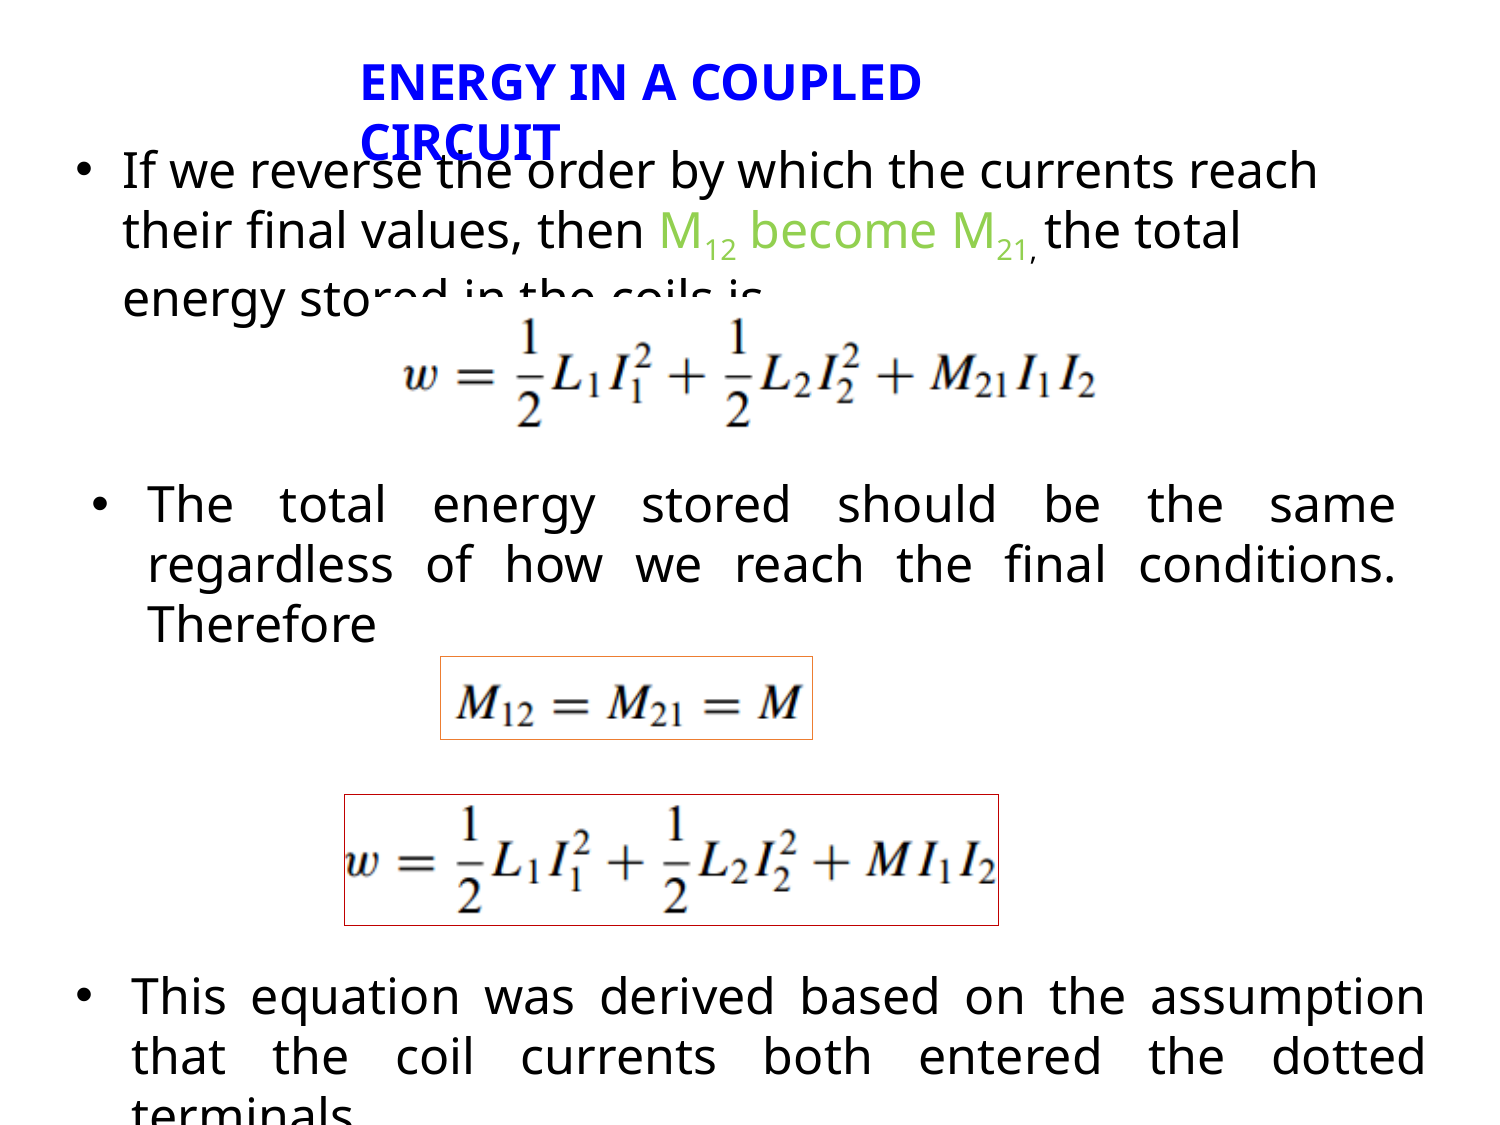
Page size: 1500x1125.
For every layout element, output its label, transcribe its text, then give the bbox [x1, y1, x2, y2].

picture [440, 656, 813, 740]
text_box ENERGY IN A COUPLED CIRCUIT [344, 43, 1095, 179]
text_box If we reverse the order by which the currents reach their final values, then M12 become M21, the total energy stored in the coils is [60, 130, 1400, 334]
text_box The total energy stored should be the same regardless of how we reach the final conditions. Therefore [76, 465, 1413, 661]
picture [344, 794, 999, 926]
picture [374, 297, 1111, 443]
text_box This equation was derived based on the assumption that the coil currents both entered the dotted terminals. [60, 957, 1443, 1125]
